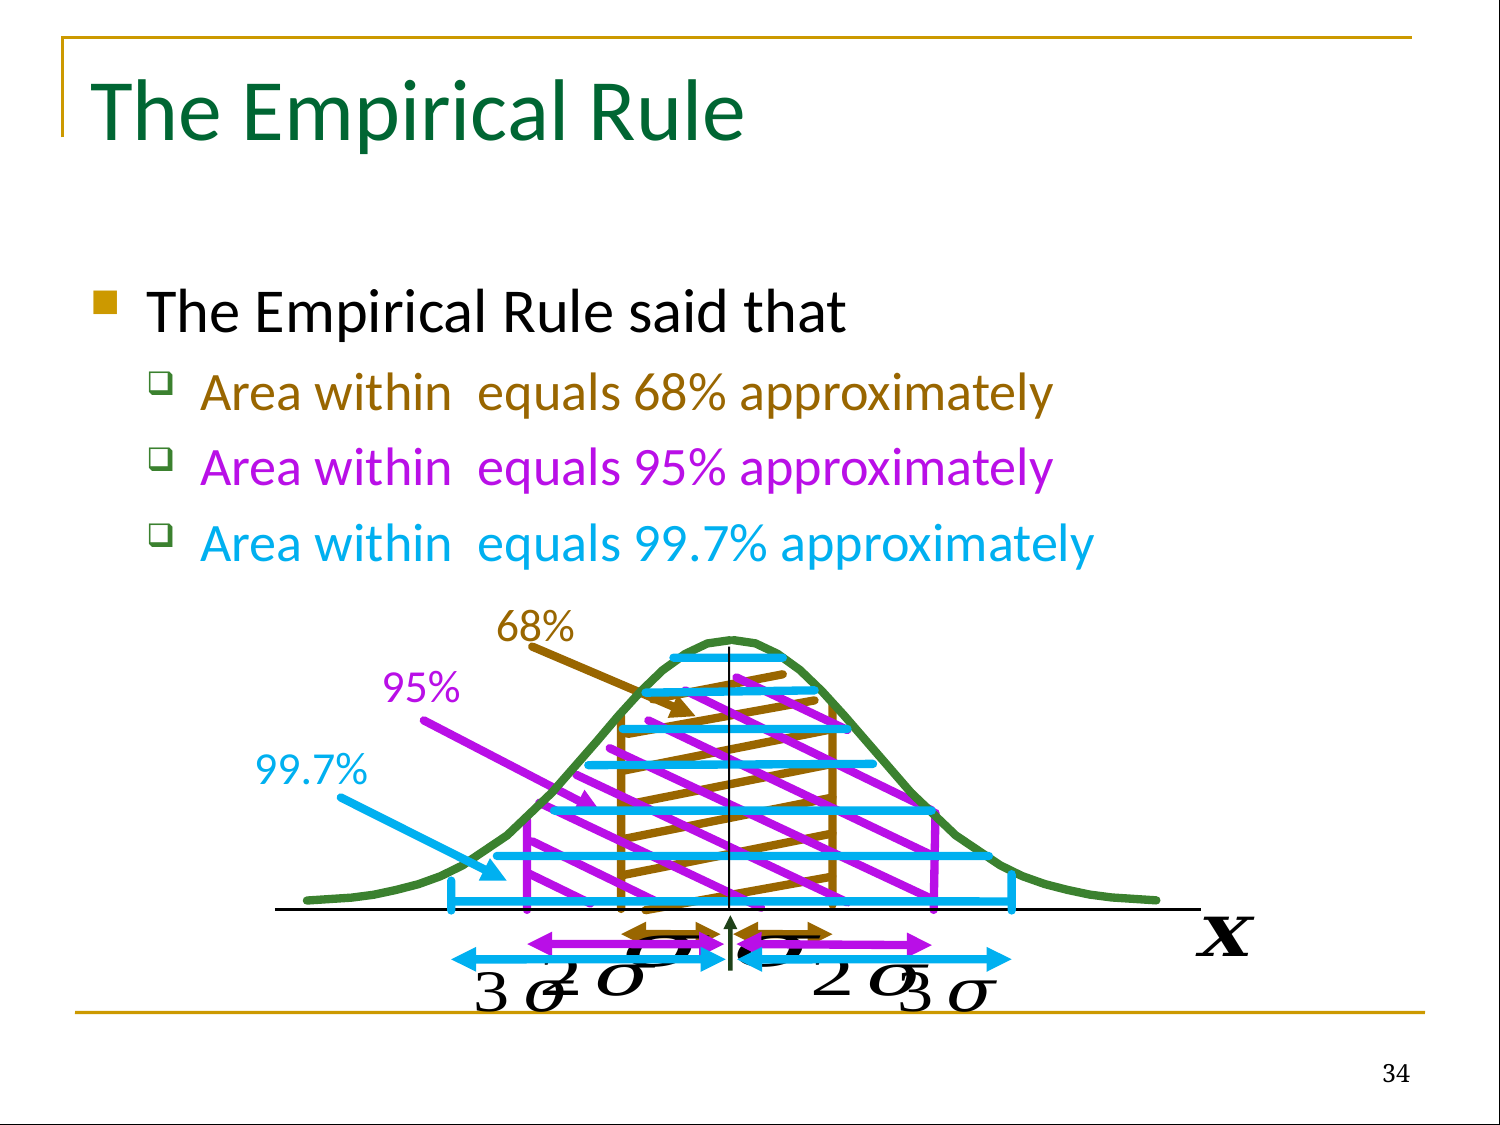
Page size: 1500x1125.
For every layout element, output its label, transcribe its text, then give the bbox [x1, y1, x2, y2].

title The Empirical Rule [75, 45, 1425, 233]
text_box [274, 639, 1258, 970]
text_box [213, 657, 1012, 1026]
slide_number 34 [1074, 1024, 1425, 1100]
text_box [447, 587, 833, 638]
